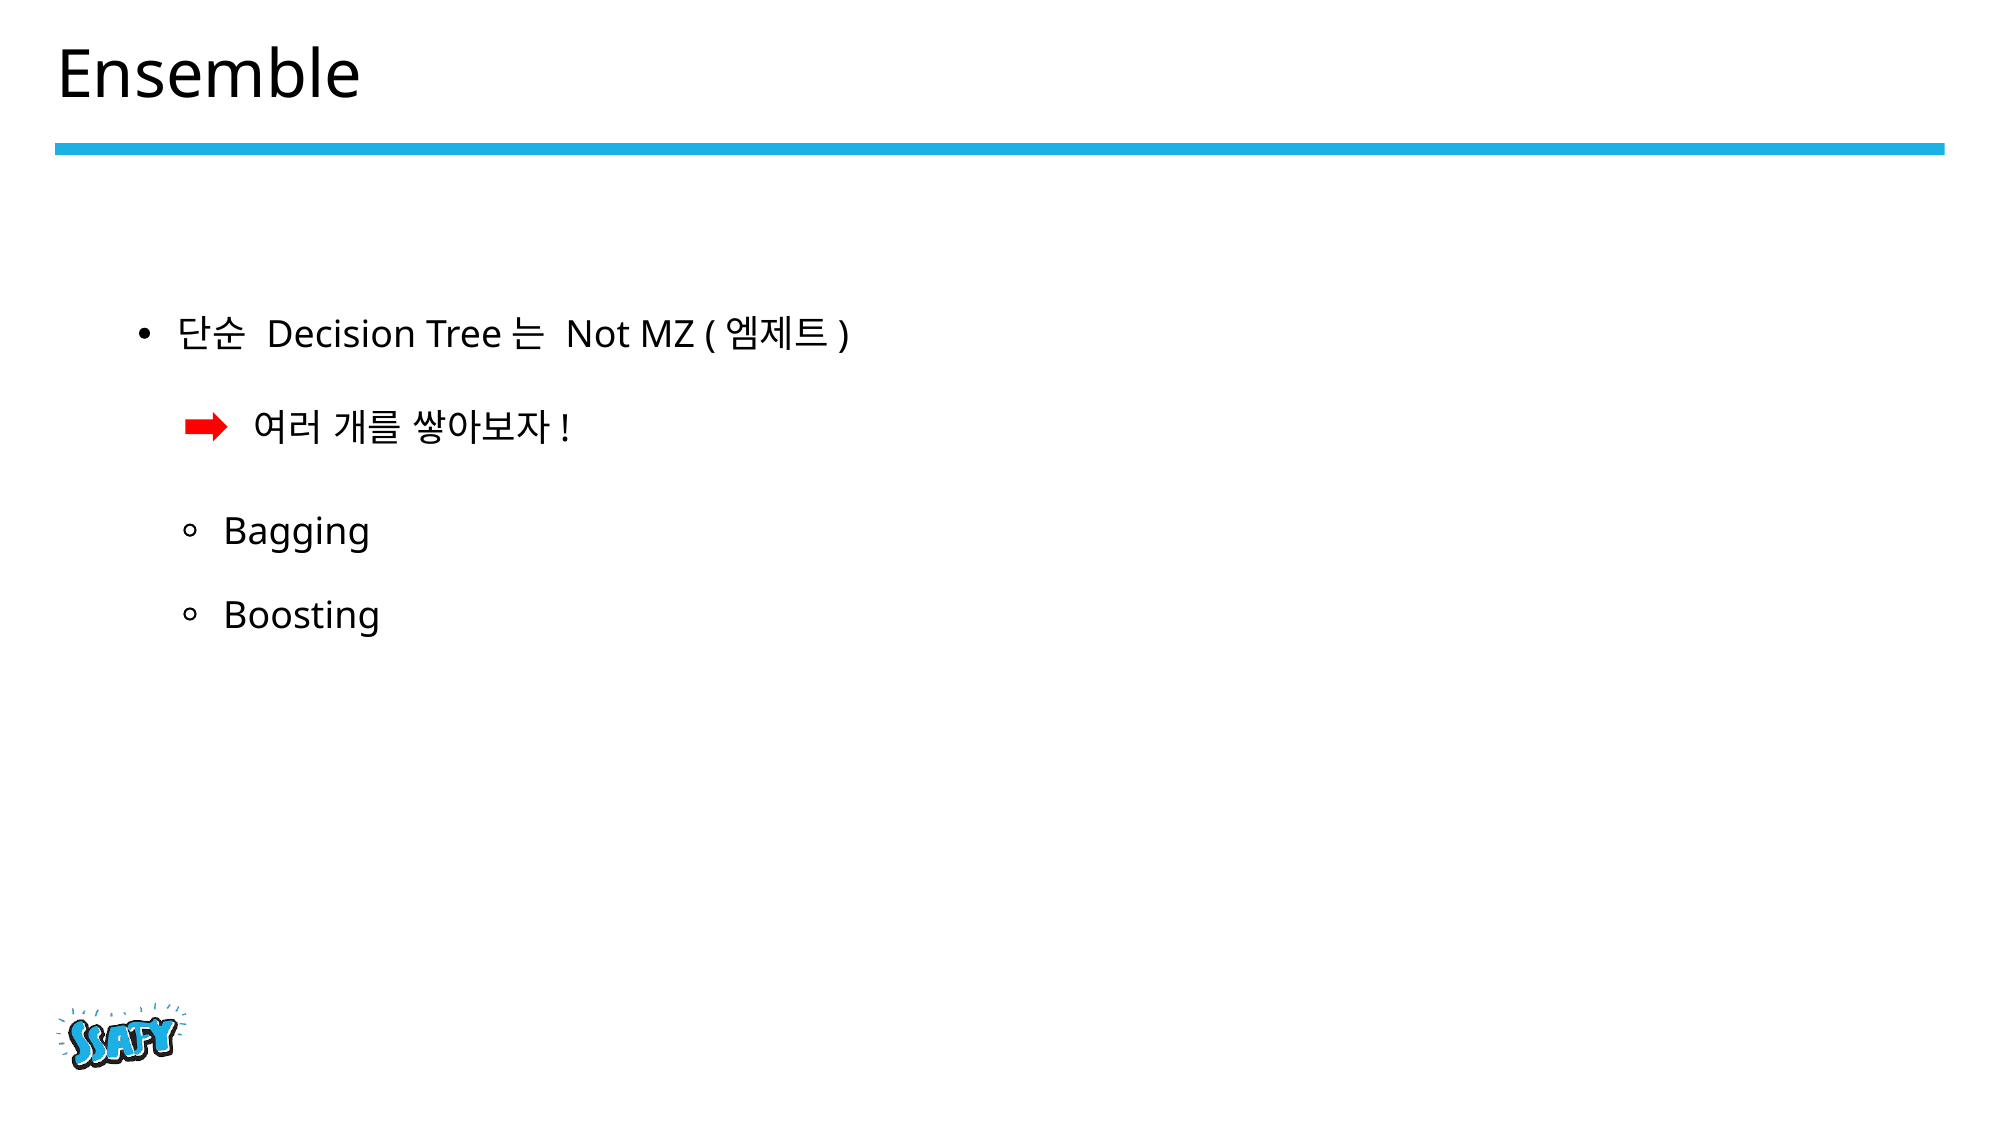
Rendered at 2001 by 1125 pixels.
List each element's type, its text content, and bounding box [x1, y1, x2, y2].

text_box Ensemble [41, 23, 1000, 118]
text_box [184, 499, 1386, 561]
text_box [54, 142, 1946, 156]
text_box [138, 302, 1340, 364]
picture [25, 980, 217, 1092]
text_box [185, 396, 1417, 458]
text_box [184, 583, 1386, 645]
